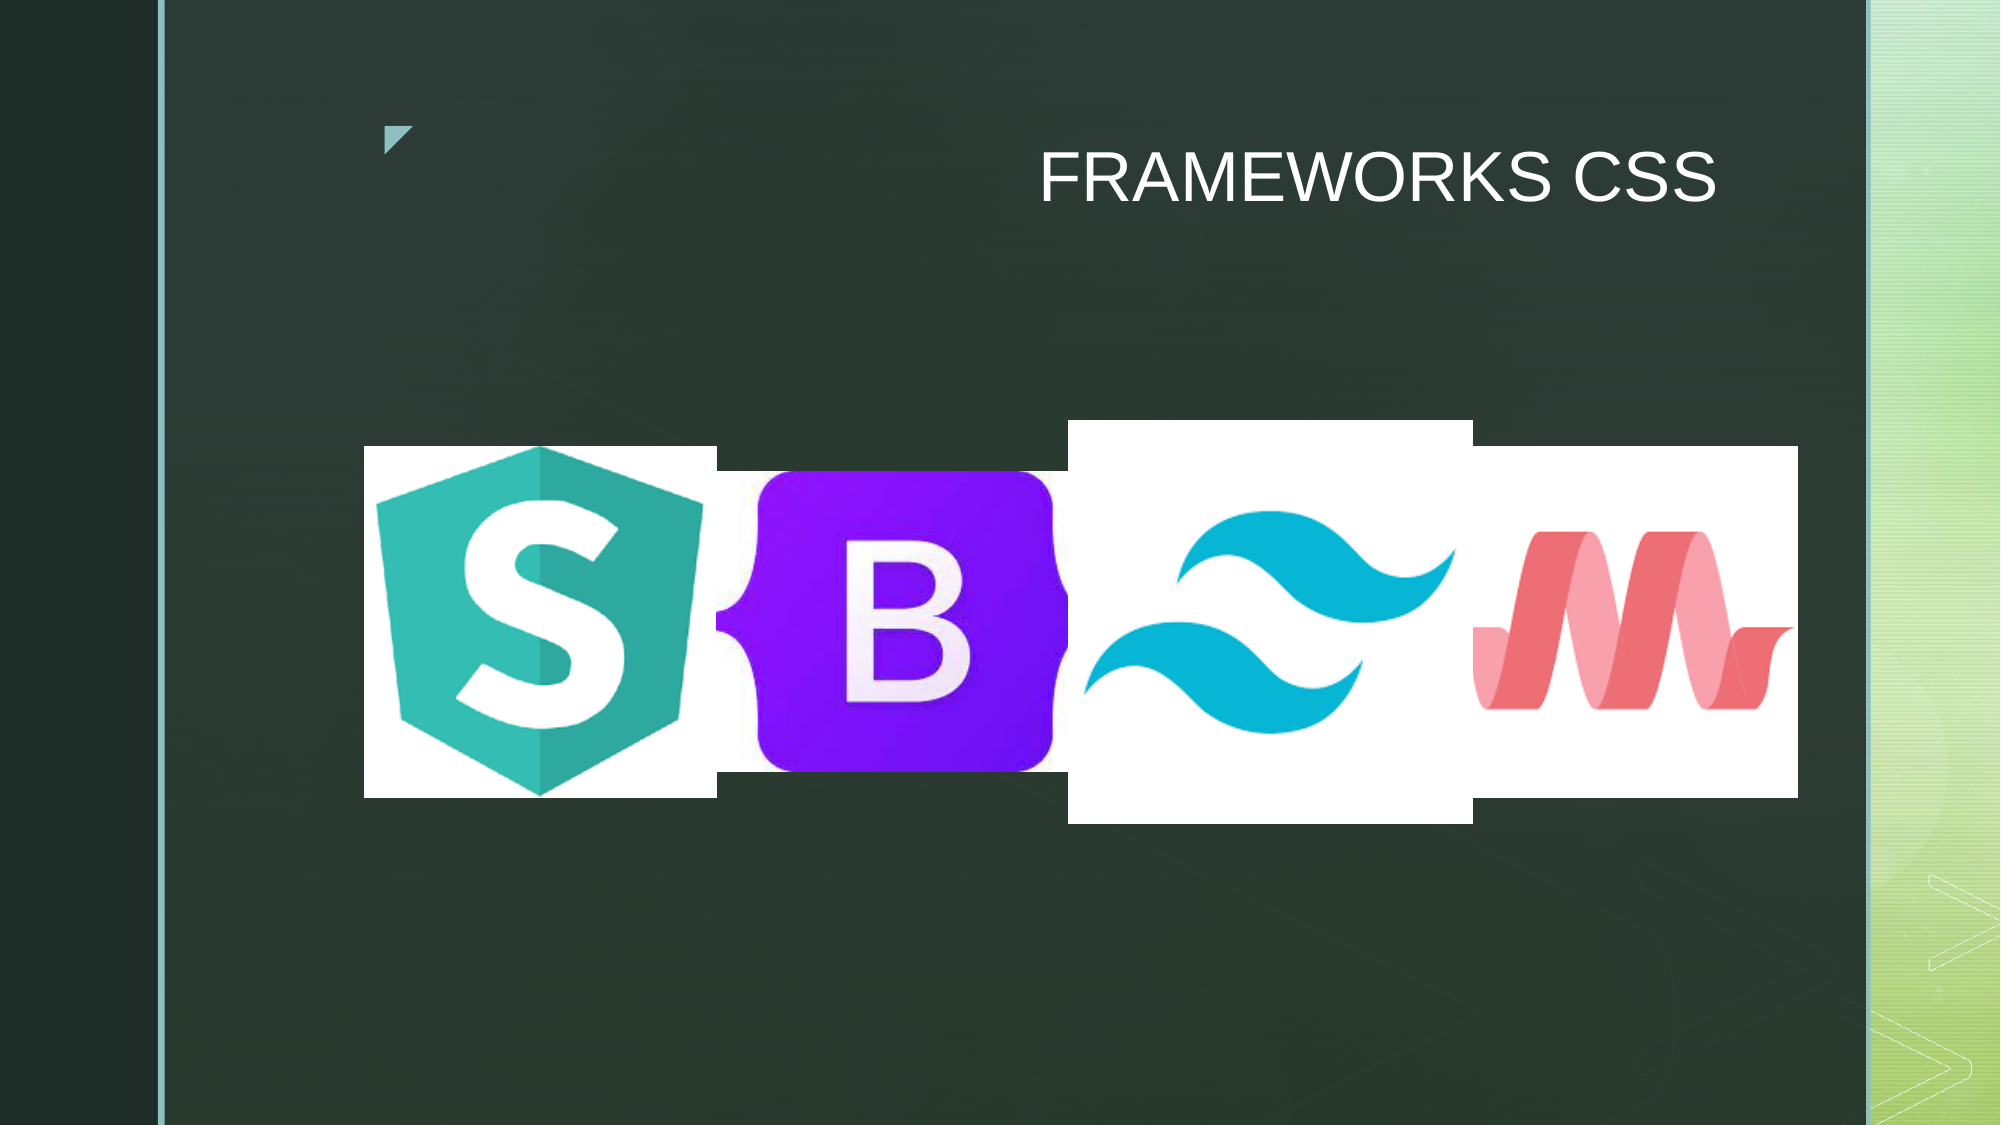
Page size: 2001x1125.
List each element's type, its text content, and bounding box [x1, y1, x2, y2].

title FRAMEWORKS CSS [428, 132, 1734, 310]
picture [1871, 0, 2001, 1125]
picture [364, 419, 1798, 824]
